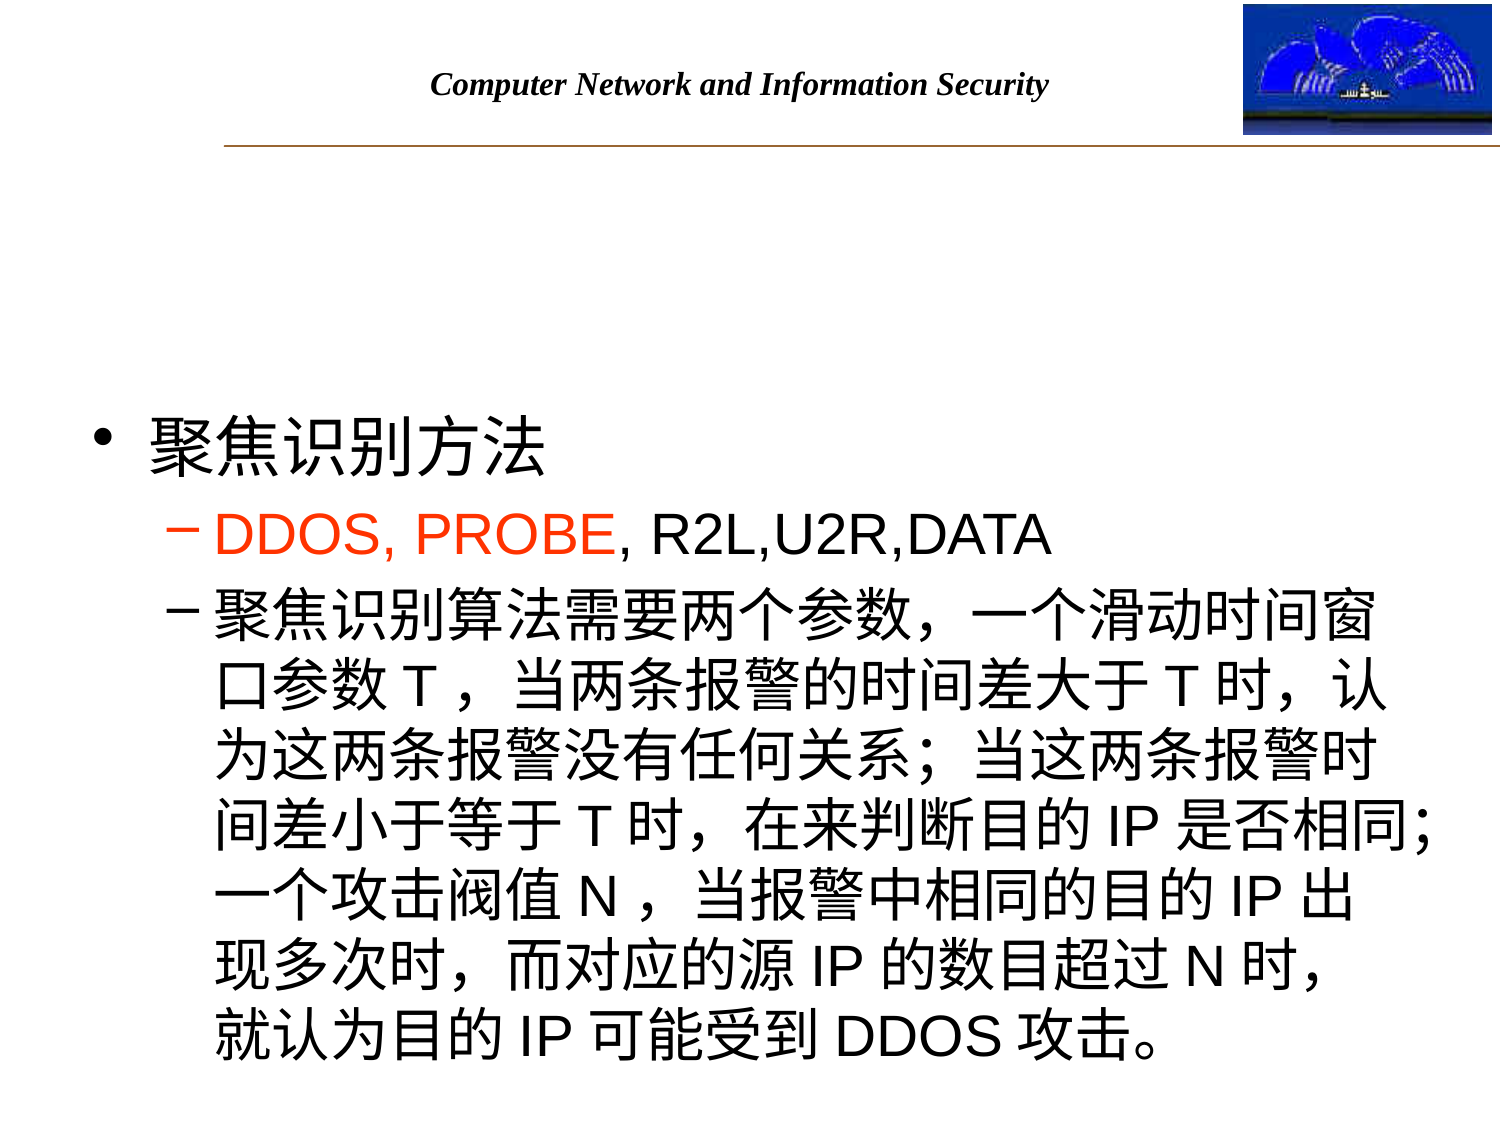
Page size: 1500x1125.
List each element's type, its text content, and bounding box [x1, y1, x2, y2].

list 聚焦识别方法 DDOS, PROBE, R2L,U2R,DATA 聚焦识别算法需要两个参数，一个滑动时间窗口参数T，当两条报警的时间差大于T时，认为这两条报警没有任何关系；当这两条报警时间差小于等于T时，在来判断目的IP是否相同；一个攻击阀值N，当报警中相同的目的IP出现多次时，而对应的源IP的数目超过N时，就认为目的IP可能受到DDOS攻击。 [76, 396, 1428, 953]
